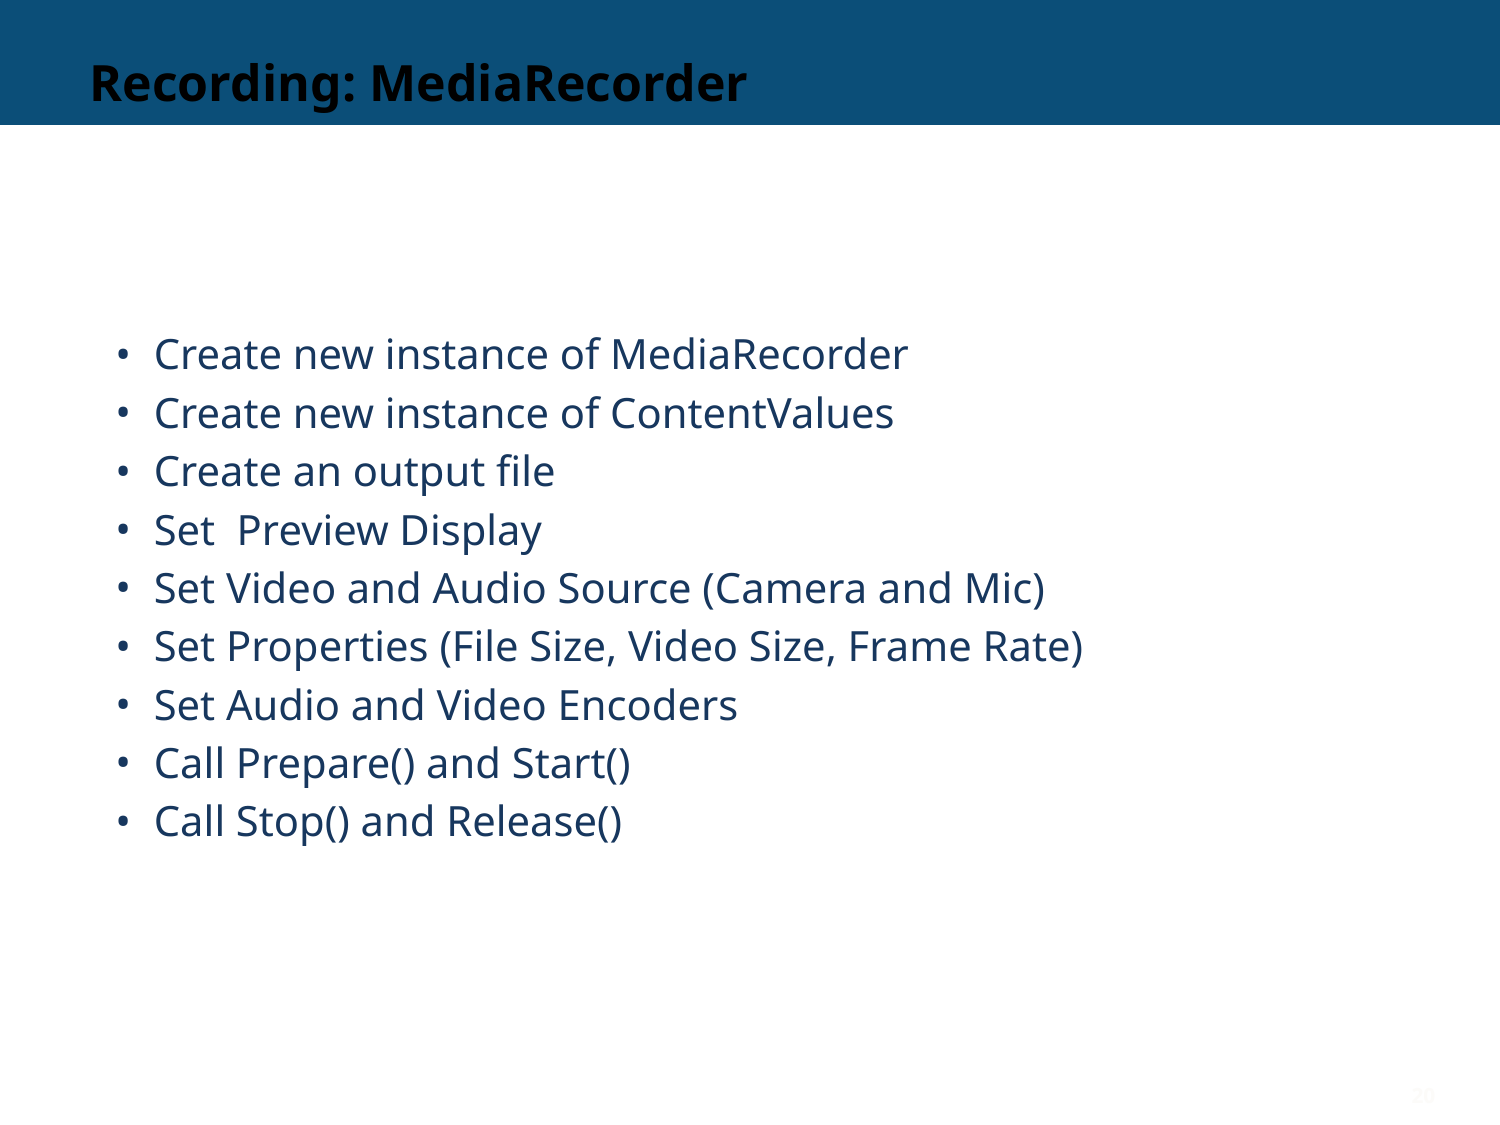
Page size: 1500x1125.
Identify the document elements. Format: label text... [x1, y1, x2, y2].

list Create new instance of MediaRecorder Create new instance of ContentValues Create an output file Set Preview Display Set Video and Audio Source (Camera and Mic) Set Properties (File Size, Video Size, Frame Rate) Set Audio and Video Encoders Call Prepare() and Start() Call Stop() and Release() [100, 262, 1439, 1001]
title Recording: MediaRecorder [74, 0, 1413, 163]
